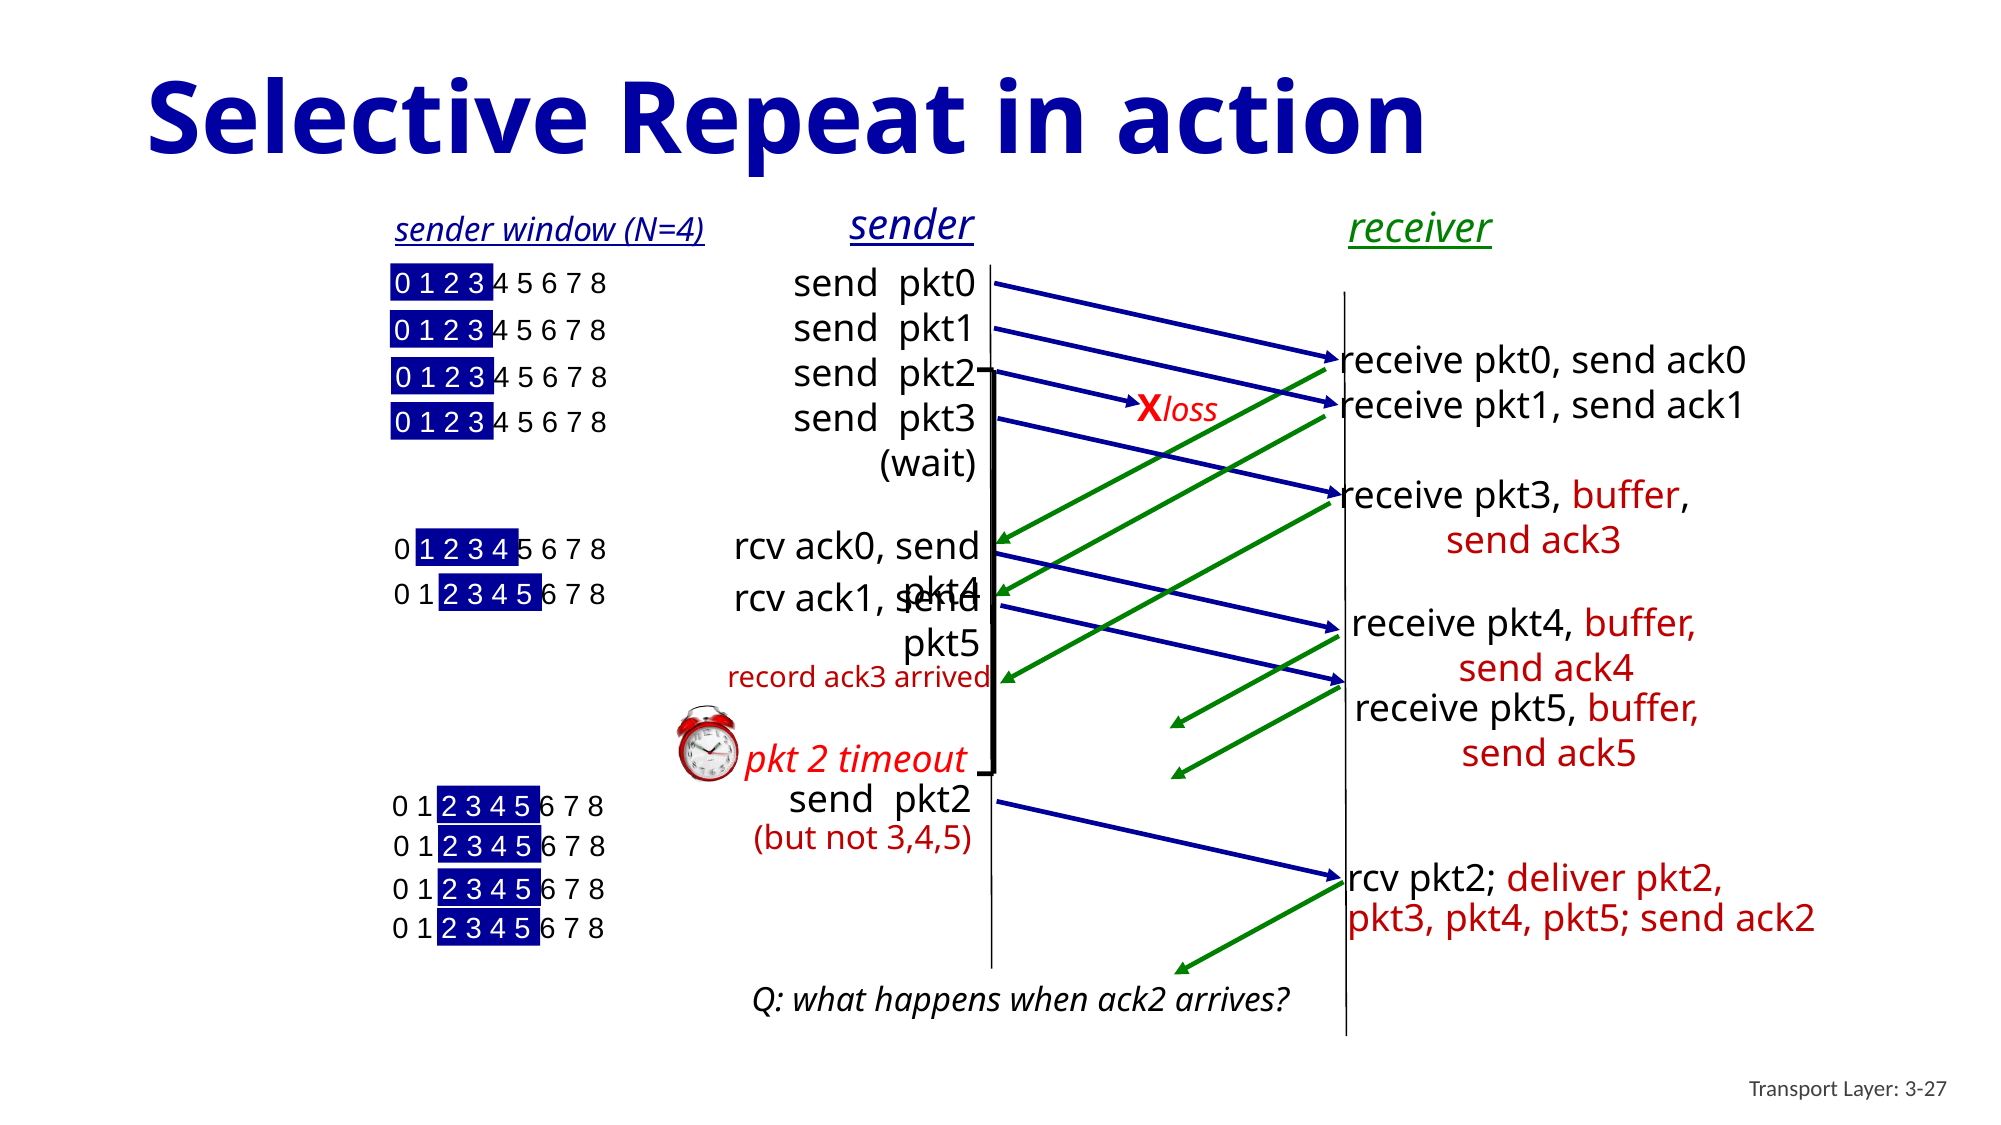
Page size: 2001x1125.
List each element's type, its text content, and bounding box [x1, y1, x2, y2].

text_box rcv pkt2; deliver pkt2, pkt3, pkt4, pkt5; send ack2 [1332, 851, 1831, 947]
slide_number Transport Layer: 3-27 [1512, 1056, 1963, 1117]
text_box [997, 495, 1088, 544]
text_box [1169, 591, 1336, 634]
text_box [996, 801, 1332, 882]
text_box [380, 514, 996, 566]
text_box [1176, 888, 1332, 971]
text_box sender [834, 190, 989, 256]
text_box receive pkt5, buffer, send ack5 [1339, 676, 1725, 782]
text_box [380, 257, 630, 447]
text_box receiver [1333, 193, 1507, 259]
text_box send pkt0 send pkt1 send pkt2 send pkt3 (wait) [778, 251, 992, 369]
text_box [997, 566, 1051, 597]
text_box send pkt2 (but not 3,4,5) [738, 787, 987, 865]
text_box receive pkt4, buffer, send ack4 [1336, 591, 1722, 676]
text_box sender window (N=4) [379, 200, 720, 256]
title Selective Repeat in action [131, 47, 1952, 195]
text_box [1169, 635, 1340, 780]
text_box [669, 369, 994, 514]
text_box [669, 627, 994, 787]
text_box [1007, 506, 1324, 684]
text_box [378, 779, 628, 953]
text_box record ack3 arrived [994, 650, 1007, 701]
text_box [379, 566, 996, 627]
text_box Q: what happens when ack2 arrives? [736, 971, 1305, 1026]
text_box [993, 282, 1343, 495]
text_box receive pkt0, send ack0 receive pkt1, send ack1 receive pkt3, buffer, send ack3 [1324, 328, 1763, 569]
